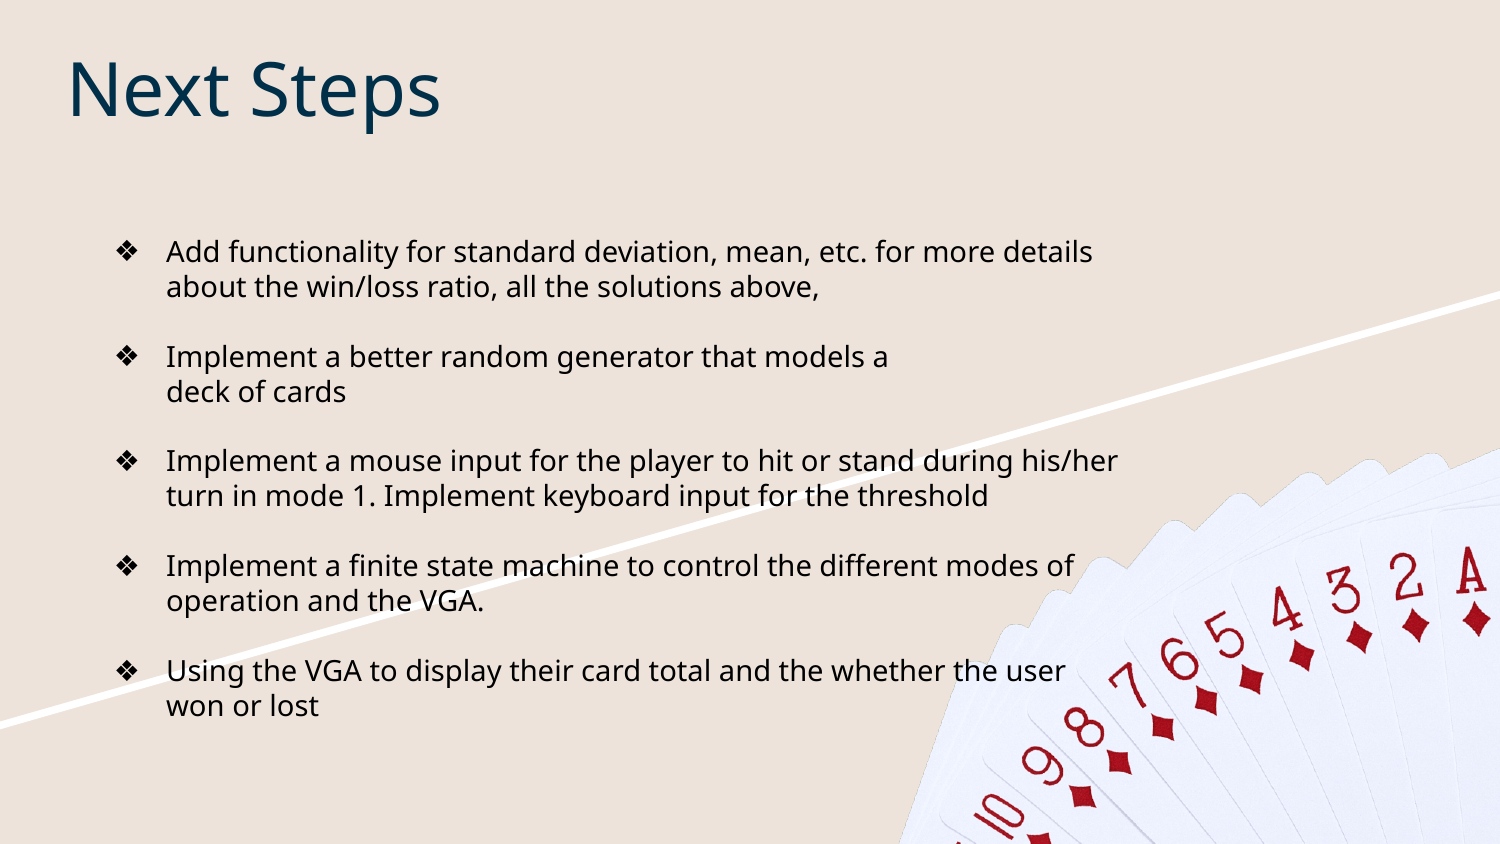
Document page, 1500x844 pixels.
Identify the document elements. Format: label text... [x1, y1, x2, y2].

text_box Add functionality for standard deviation, mean, etc. for more details about the win/loss ratio, all the solutions above, Implement a better random generator that models a deck of cards Implement a mouse input for the player to hit or stand during his/her turn in mode 1. Implement keyboard input for the threshold Implement a finite state machine to control the different modes of operation and the VGA. Using the VGA to display their card total and the whether the user won or lost [76, 183, 1139, 774]
title Next Steps [51, 26, 1449, 144]
picture [795, 384, 1500, 844]
